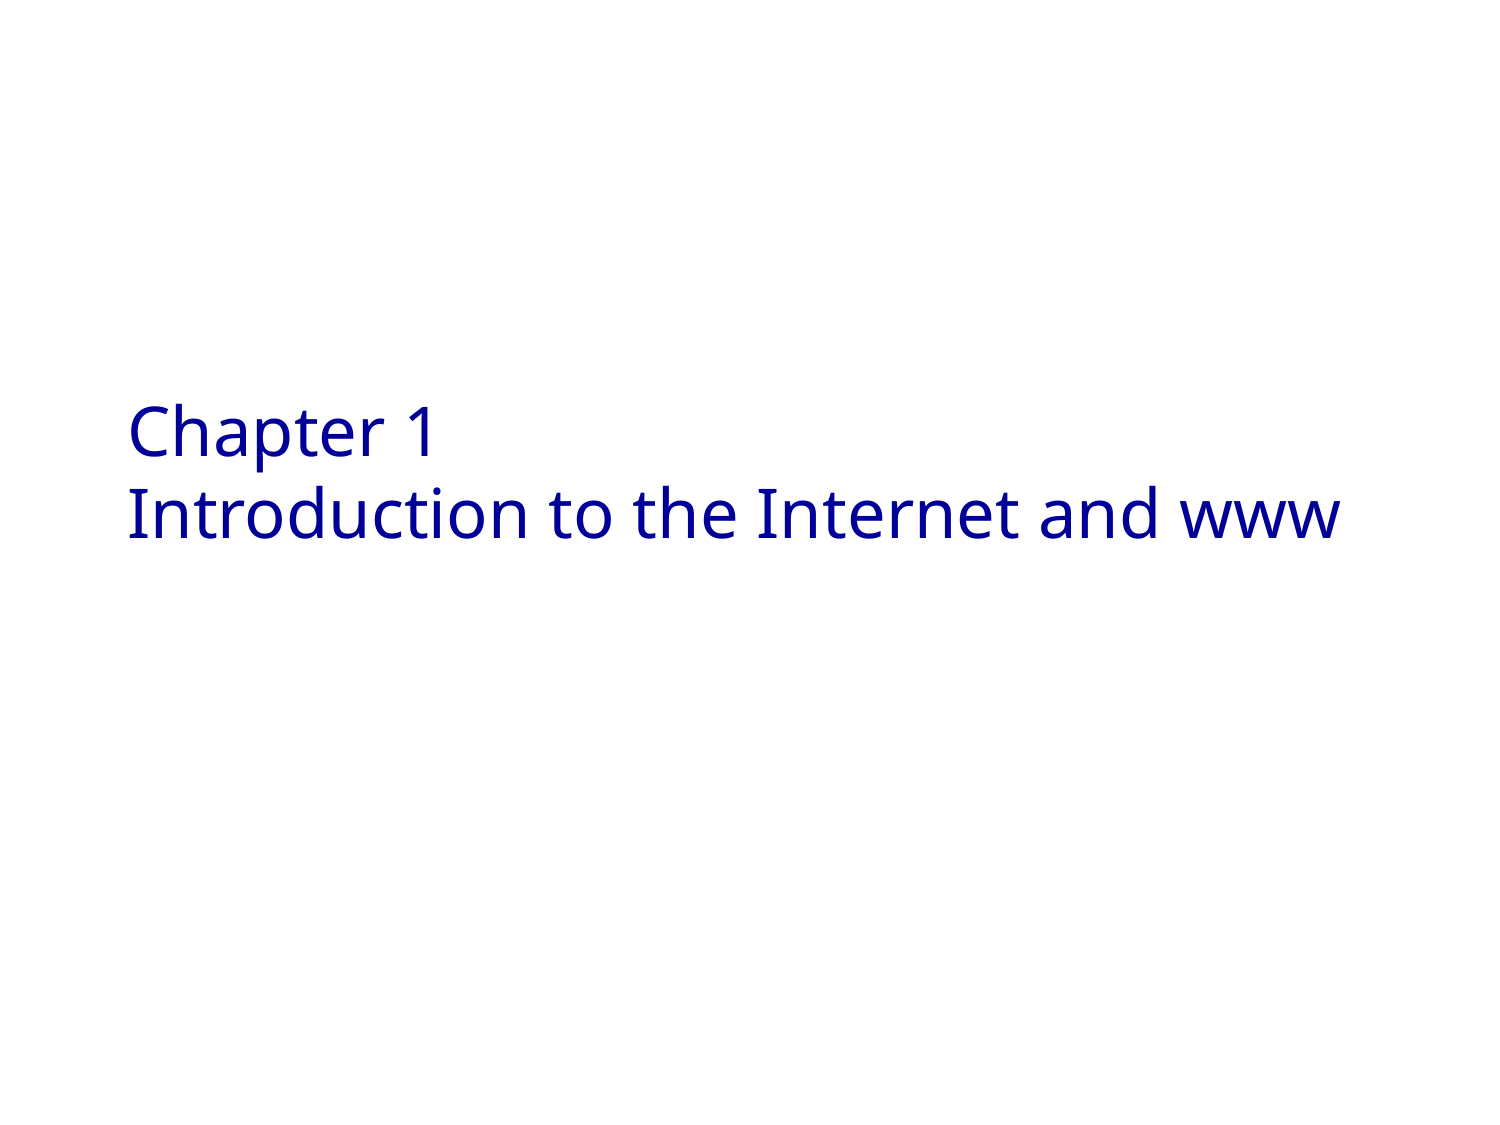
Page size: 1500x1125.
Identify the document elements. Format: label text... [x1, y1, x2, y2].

title Chapter 1 Introduction to the Internet and www [112, 349, 1388, 591]
